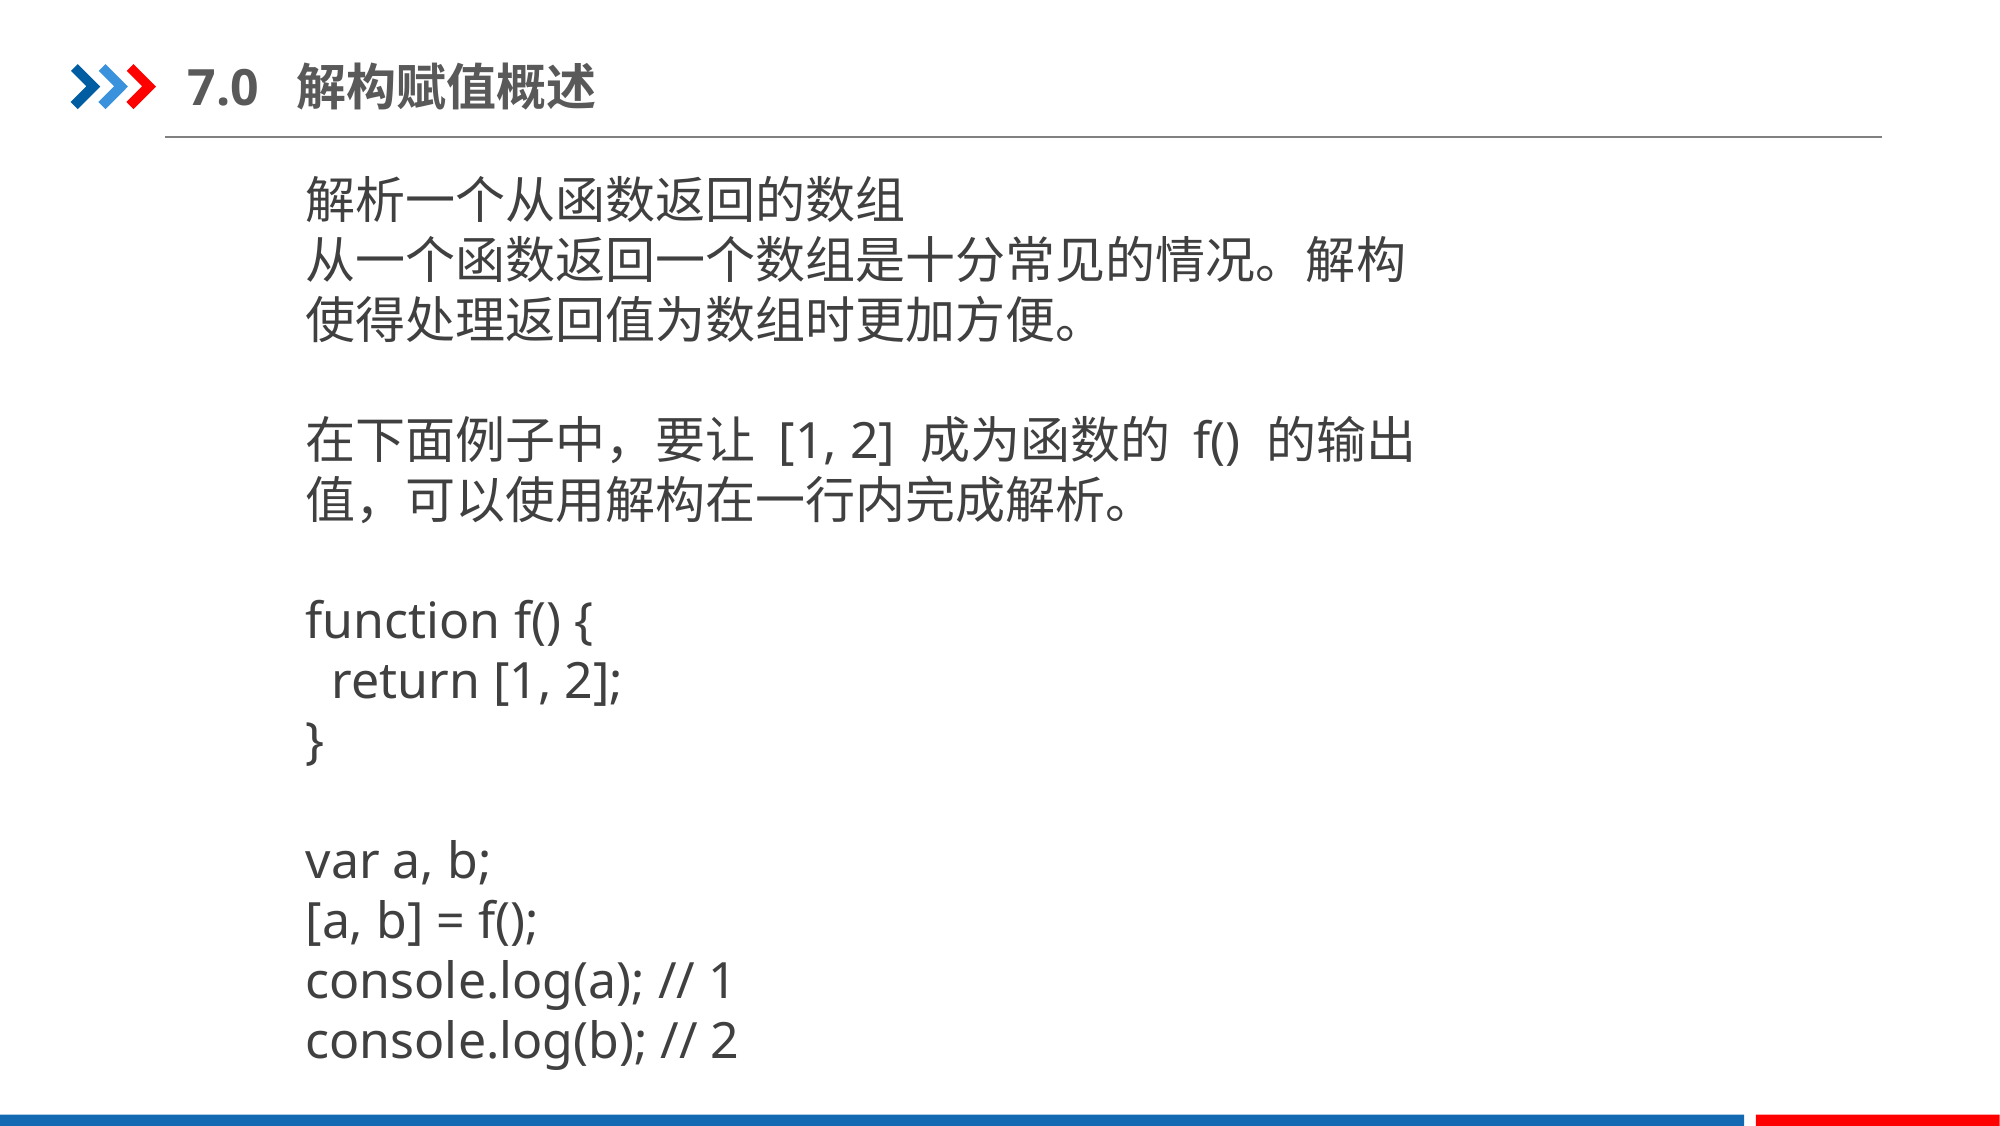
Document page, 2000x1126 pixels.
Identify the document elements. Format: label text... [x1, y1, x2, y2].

text_box 7.0 解构赋值概述 [187, 43, 827, 127]
text_box 解析一个从函数返回的数组 从一个函数返回一个数组是十分常见的情况。解构使得处理返回值为数组时更加方便。 在下面例子中，要让 [1, 2] 成为函数的 f() 的输出值，可以使用解构在一行内完成解析。 function f() { return [1, 2]; } var a, b; [a, b] = f(); console.log(a); // 1 console.log(b); // 2 [290, 160, 1469, 1076]
